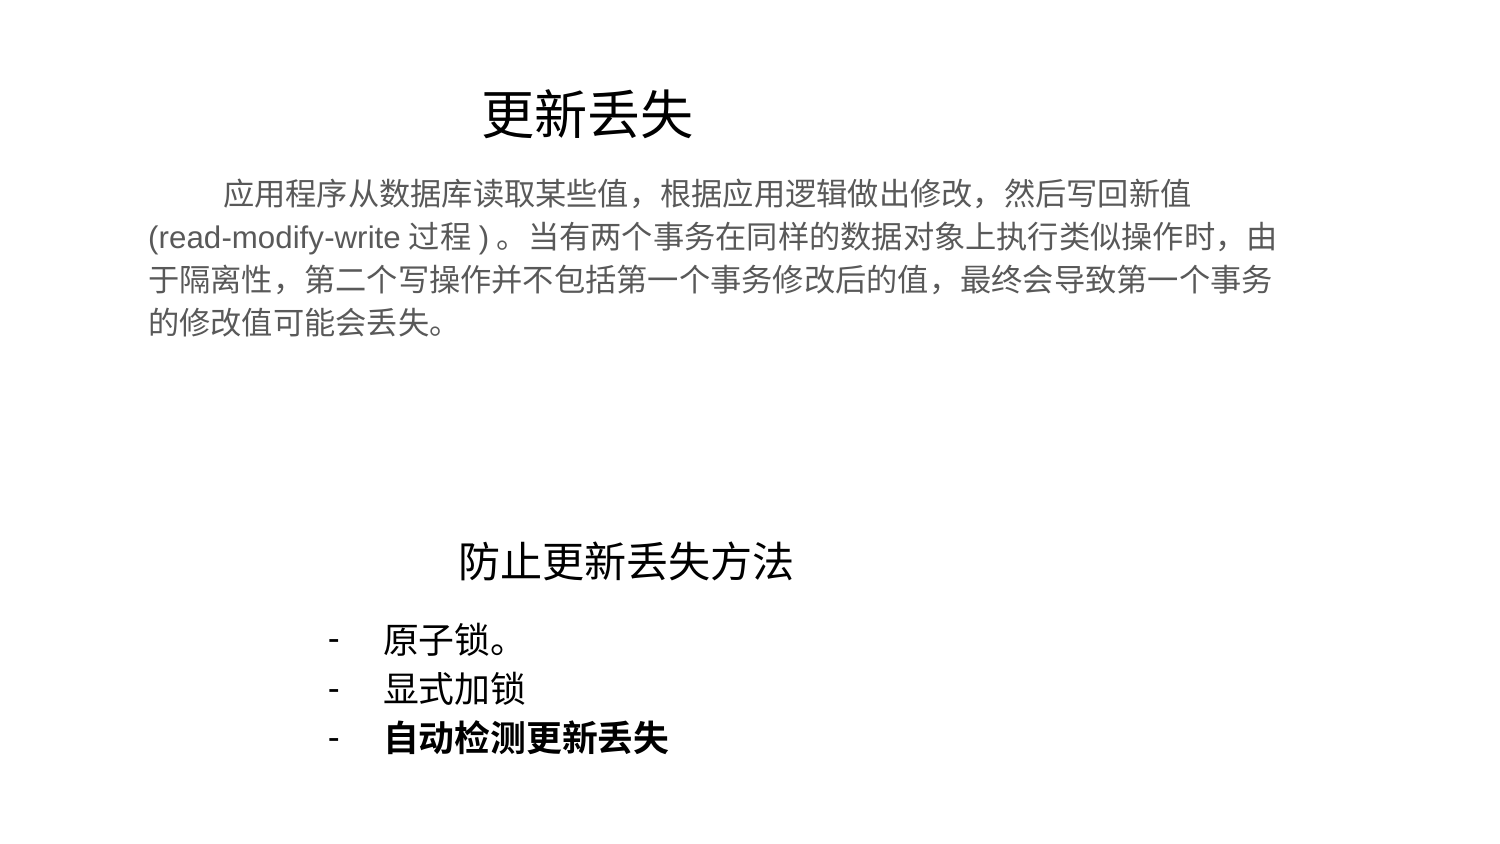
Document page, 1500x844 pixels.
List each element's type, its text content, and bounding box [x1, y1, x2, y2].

list 应用程序从数据库读取某些值，根据应用逻辑做出修改，然后写回新值 (read-modify-write过程)。当有两个事务在同样的数据对象上执行类似操作时，由于隔离性，第二个写操作并不包括第一个事务修改后的值，最终会导致第一个事务的修改值可能会丢失。 [133, 153, 1300, 451]
text_box 防止更新丢失方法 原子锁。 显式加锁 自动检测更新丢失 [293, 512, 860, 774]
title 更新丢失 [466, 66, 872, 153]
